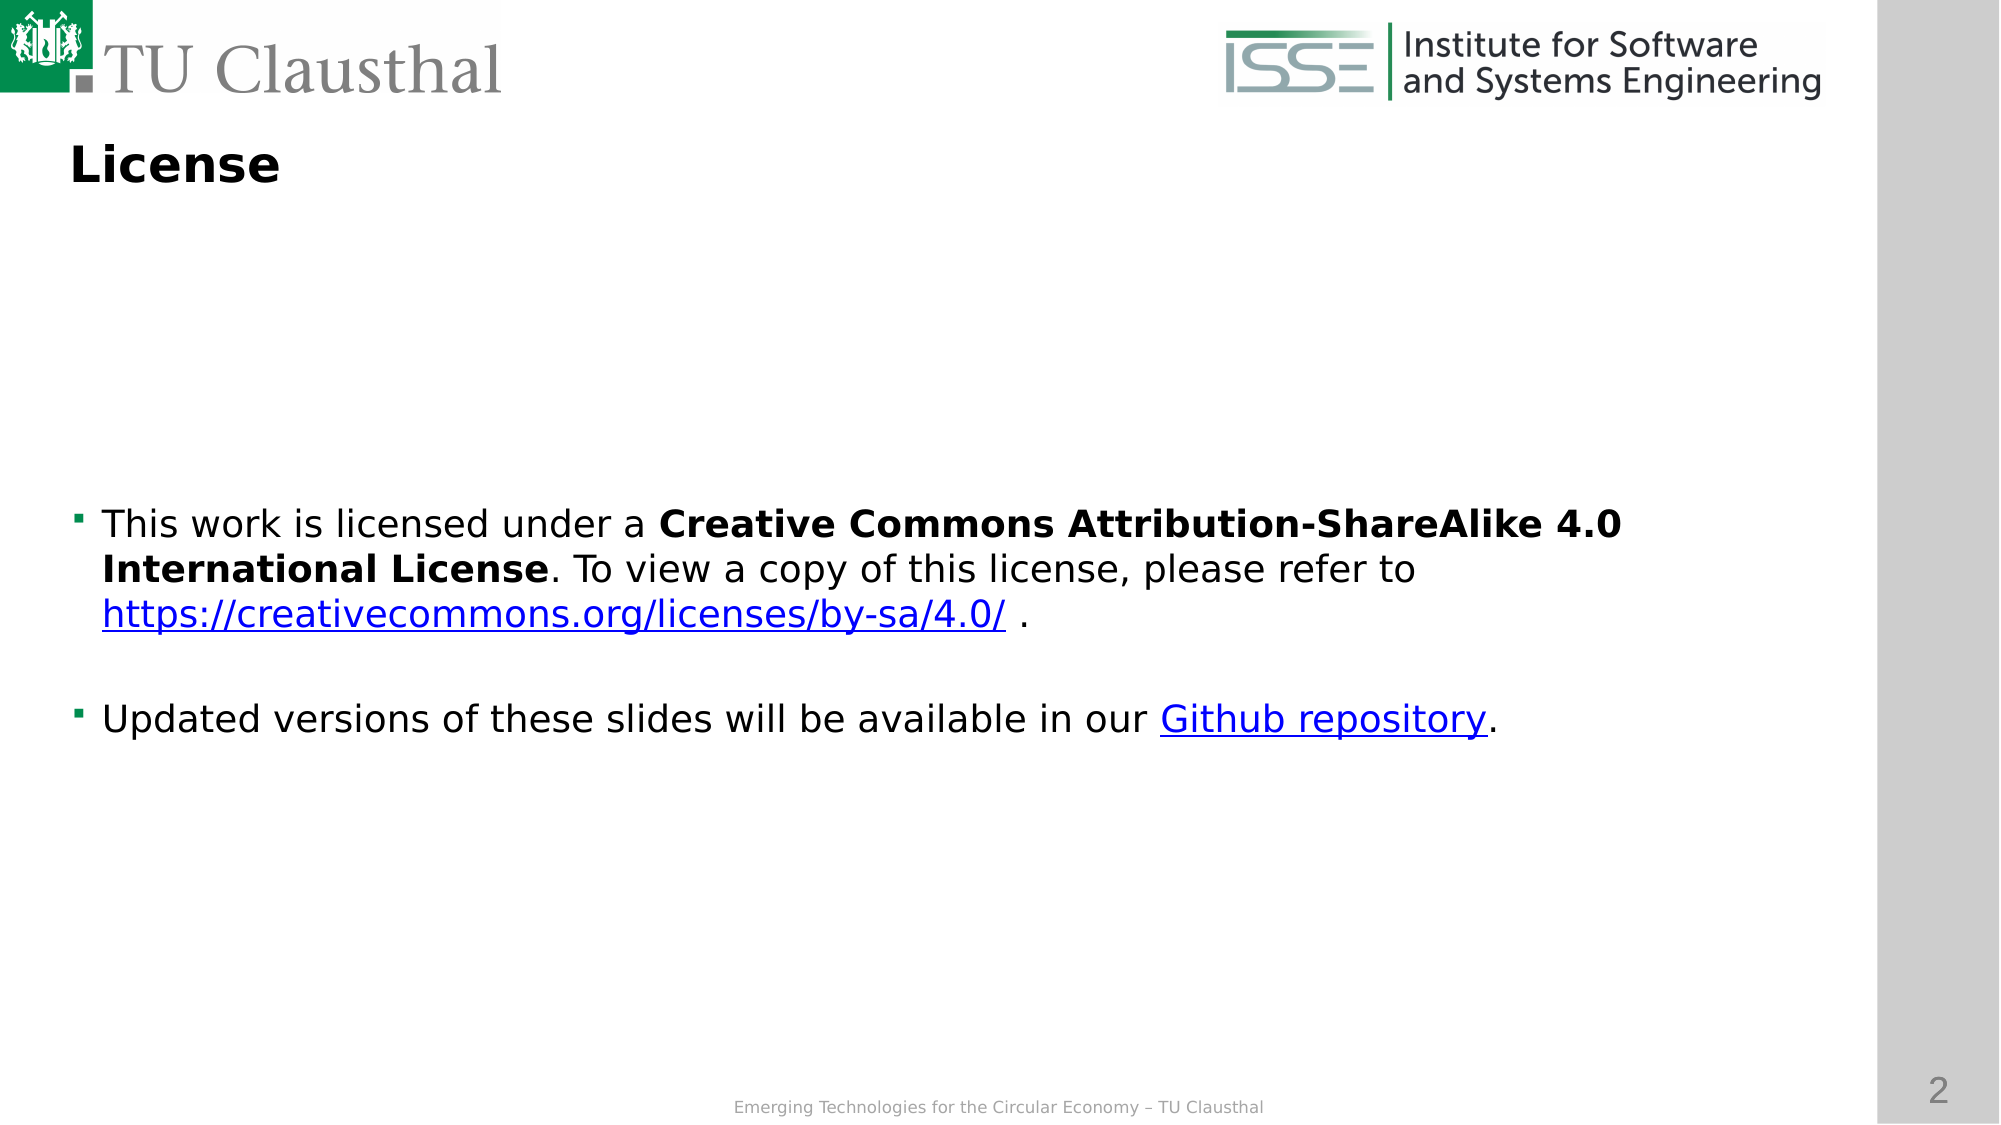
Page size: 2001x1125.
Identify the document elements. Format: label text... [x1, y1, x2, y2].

picture [1218, 22, 1826, 107]
text_box This work is licensed under a Creative Commons Attribution-ShareAlike 4.0 International License. To view a copy of this license, please refer to https://creativecommons.org/licenses/by-sa/4.0/ . Updated versions of these slides will be available in our Github repository. [55, 208, 1817, 1033]
text_box License [55, 125, 1817, 206]
picture [0, 0, 501, 93]
